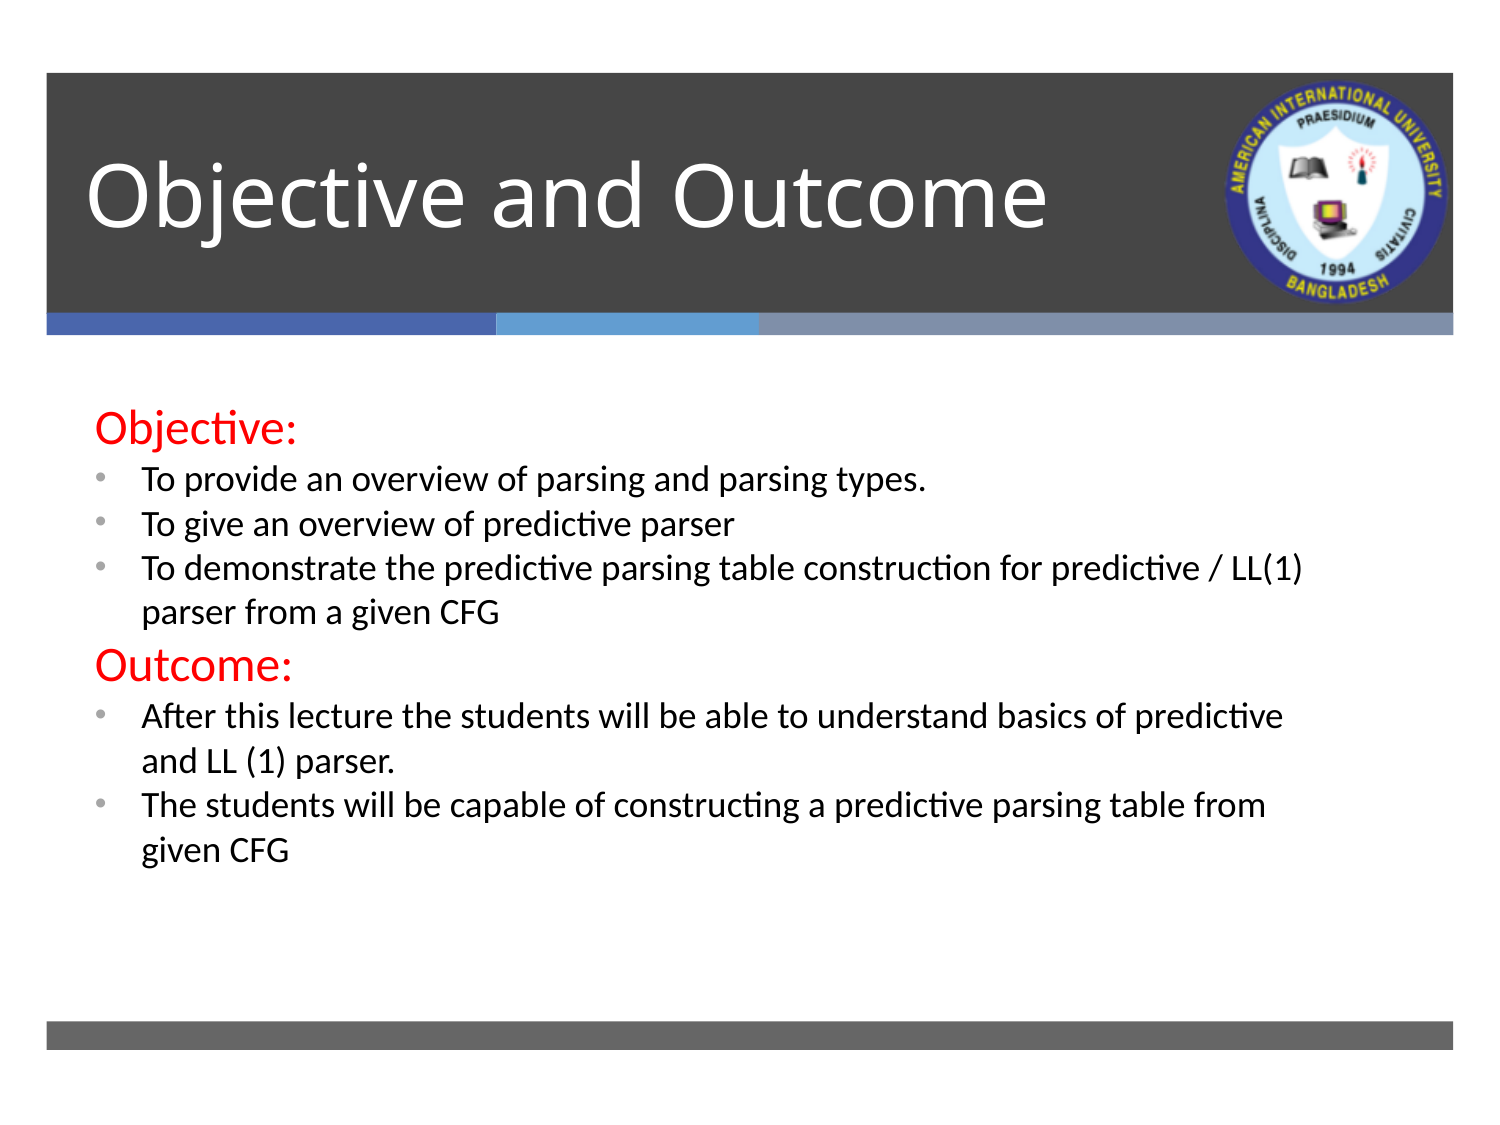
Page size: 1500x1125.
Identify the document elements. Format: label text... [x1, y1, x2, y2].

subtitle Objective: To provide an overview of parsing and parsing types. To give an overview of predictive parser To demonstrate the predictive parsing table construction for predictive / LL(1) parser from a given CFG Outcome: After this lecture the students will be able to understand basics of predictive and LL (1) parser. The students will be capable of constructing a predictive parsing table from given CFG [79, 387, 1352, 882]
title Objective and Outcome [69, 73, 1351, 253]
picture [1220, 75, 1454, 310]
